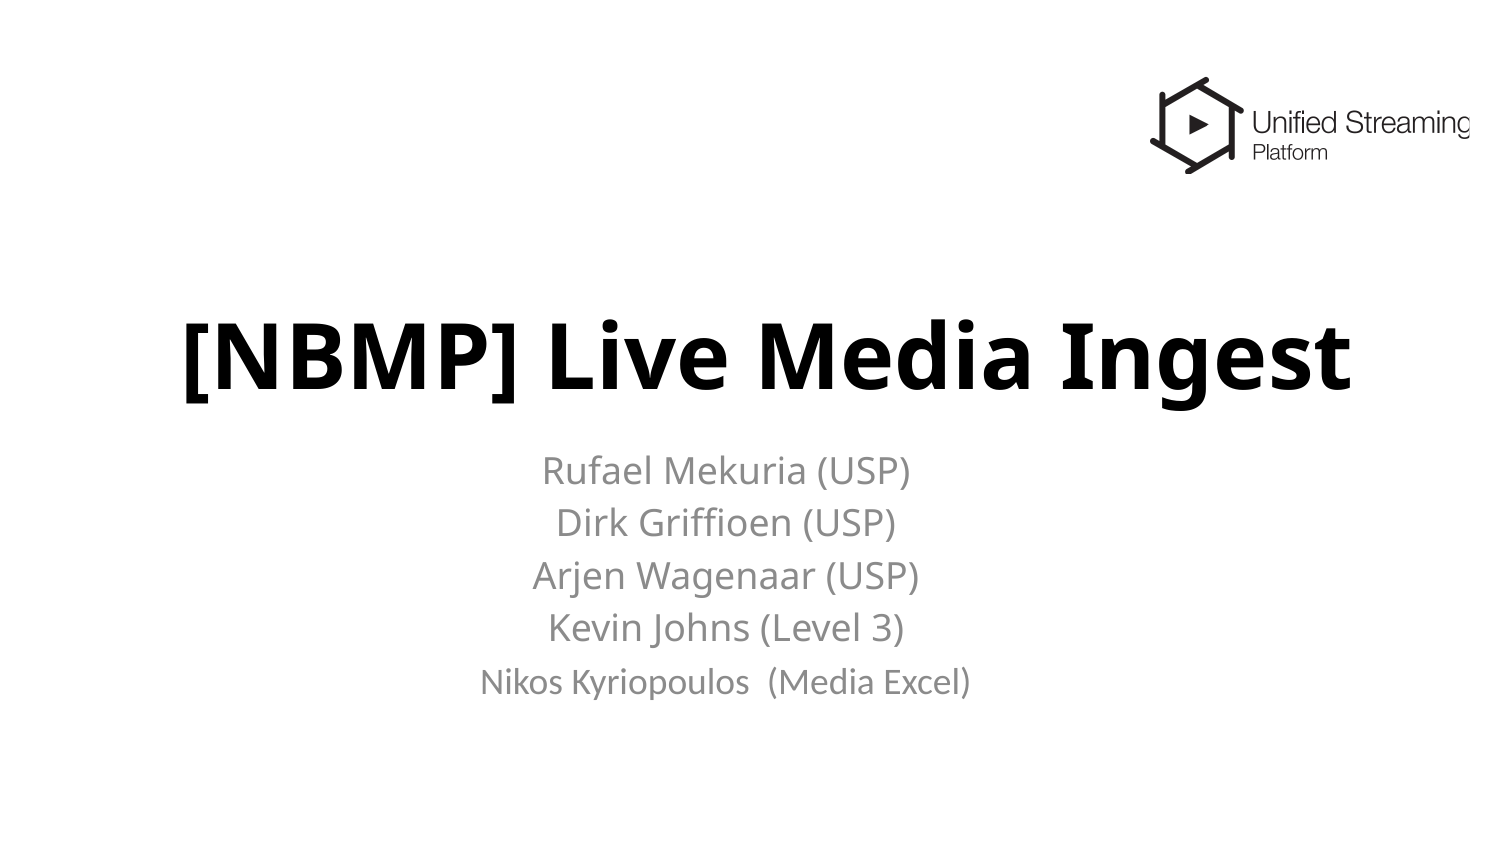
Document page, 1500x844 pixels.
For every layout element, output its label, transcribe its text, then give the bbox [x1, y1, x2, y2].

subtitle Rufael Mekuria (USP) Dirk Griffioen (USP) Arjen Wagenaar (USP) Kevin Johns (Level 3) Nikos Kyriopoulos (Media Excel) [201, 439, 1252, 712]
title [NBMP] Live Media Ingest [34, 262, 1500, 443]
picture [1149, 75, 1470, 174]
